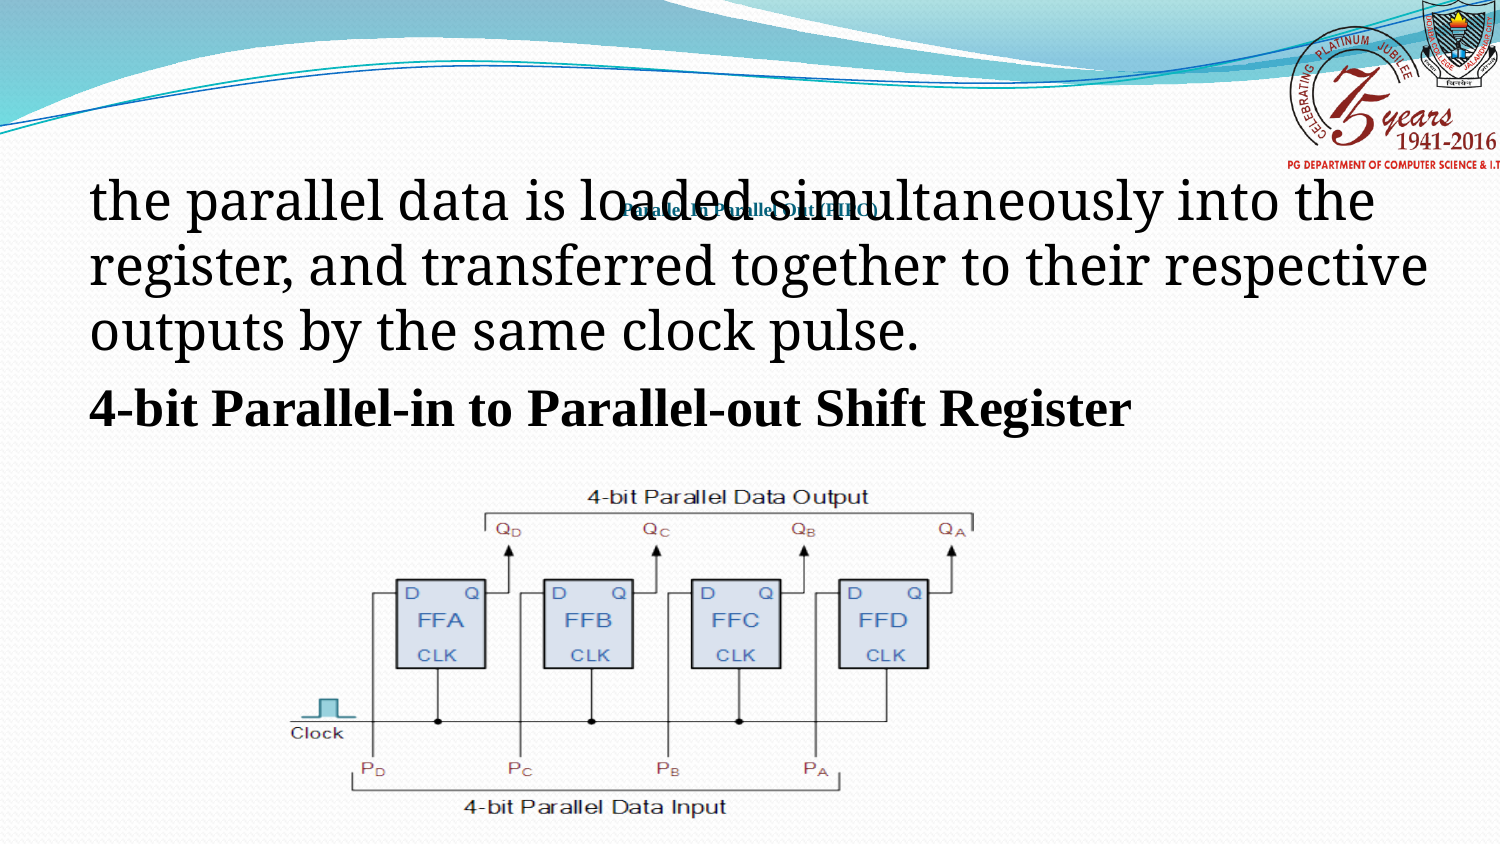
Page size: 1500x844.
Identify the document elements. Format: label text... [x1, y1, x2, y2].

list the parallel data is loaded simultaneously into the register, and transferred together to their respective outputs by the same clock pulse. 4-bit Parallel-in to Parallel-out Shift Register [75, 159, 1463, 770]
picture [1287, 0, 1500, 170]
picture [289, 484, 975, 821]
title Parallel In Parallel Out (PIPO) [75, 103, 1280, 159]
